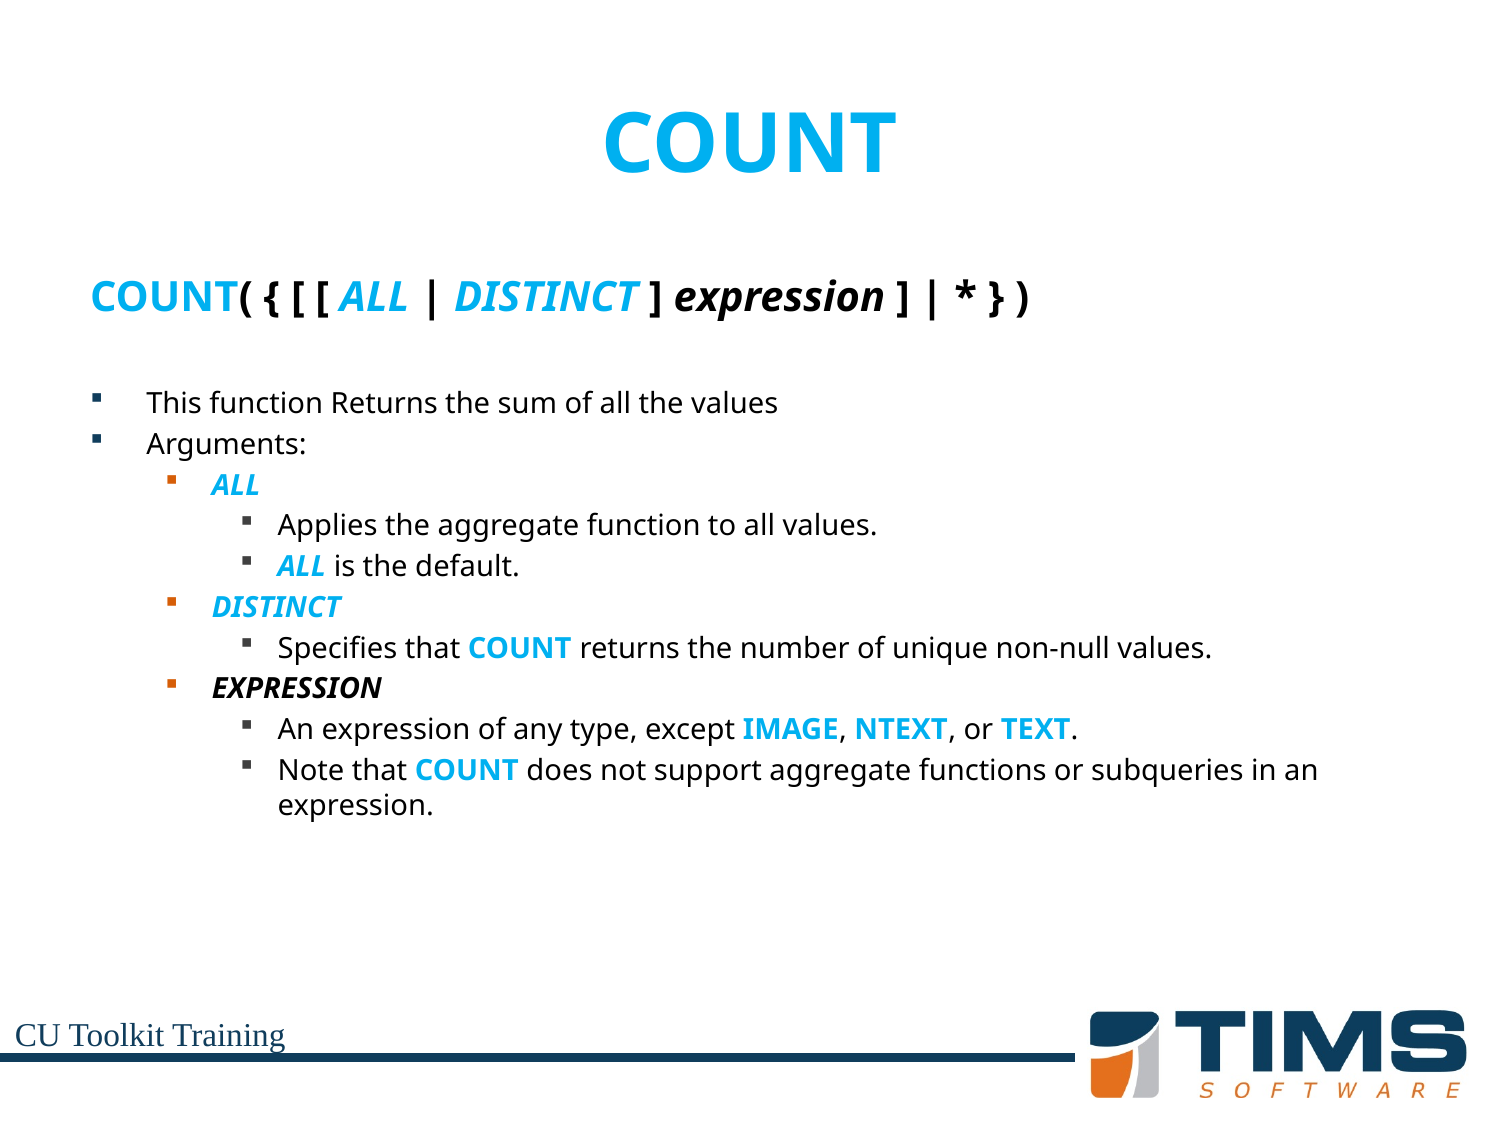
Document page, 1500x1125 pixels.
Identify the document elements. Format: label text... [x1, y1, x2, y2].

text_box CU Toolkit Training [0, 1005, 475, 1066]
list COUNT( { [ [ ALL | DISTINCT ] expression ] | * } ) This function Returns the sum of all the values Arguments: ALL Applies the aggregate function to all values. ALL is the default. DISTINCT Specifies that COUNT returns the number of unique non-null values. EXPRESSION An expression of any type, except IMAGE, NTEXT, or TEXT. Note that COUNT does not support aggregate functions or subqueries in an expression. [75, 262, 1425, 1005]
title COUNT [75, 45, 1425, 233]
picture [1087, 1007, 1469, 1098]
